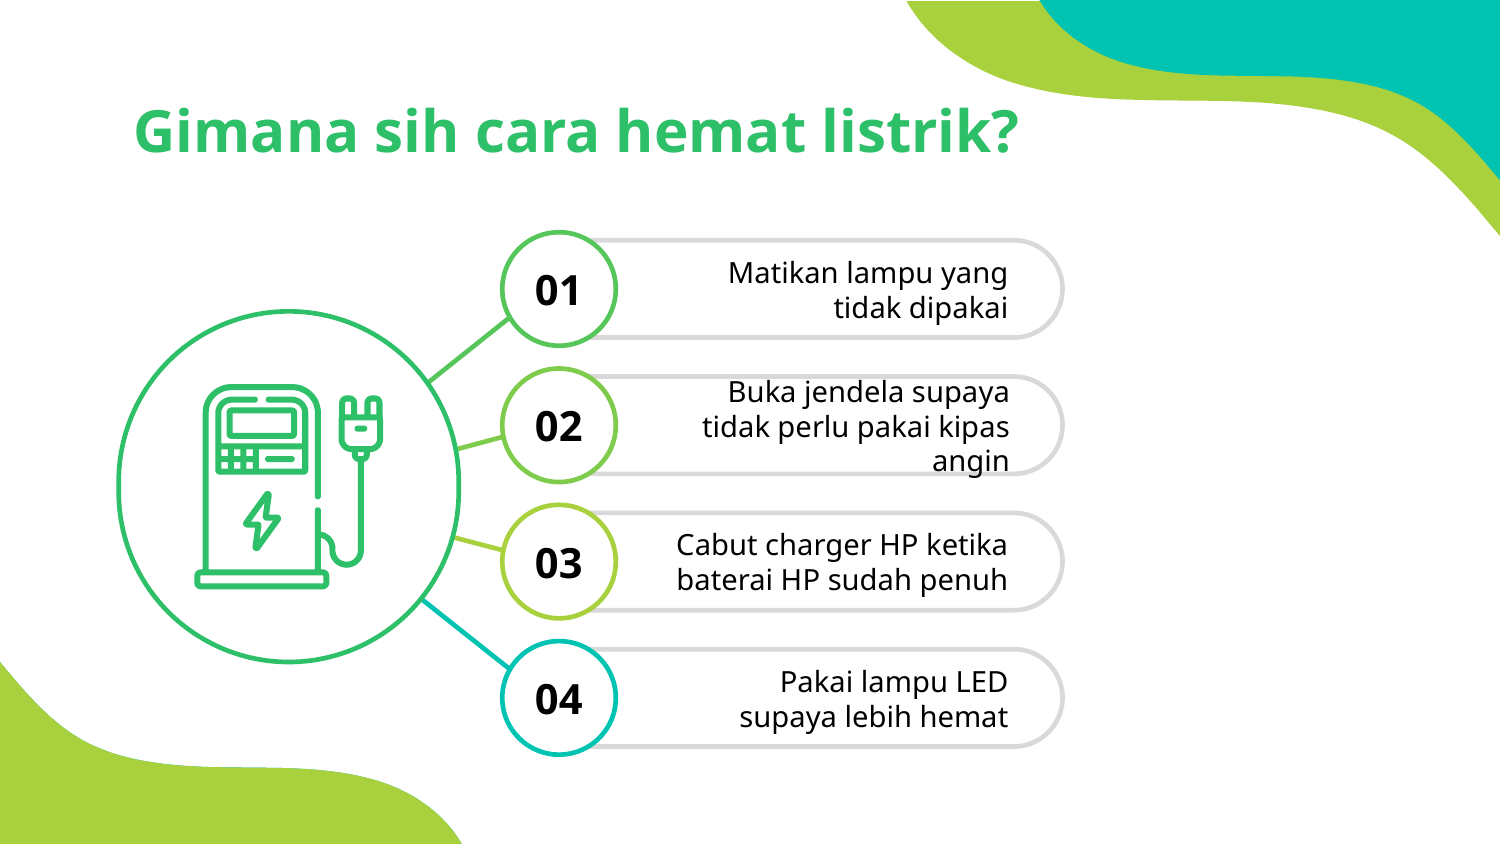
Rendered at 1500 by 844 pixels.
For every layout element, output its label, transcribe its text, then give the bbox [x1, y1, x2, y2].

text_box Buka jendela supaya tidak perlu pakai kipas angin [606, 391, 1041, 459]
text_box 03 [551, 504, 616, 619]
text_box [589, 512, 1063, 611]
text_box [288, 274, 563, 494]
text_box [288, 493, 547, 699]
text_box Pakai lampu LED supaya lebih hemat [615, 663, 1039, 733]
text_box [590, 649, 1063, 747]
text_box 01 [504, 232, 616, 346]
title Gimana sih cara hemat listrik? [118, 88, 1382, 171]
text_box [590, 240, 1063, 338]
text_box 04 [502, 641, 616, 755]
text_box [194, 383, 384, 590]
text_box [0, 662, 462, 844]
text_box 02 [566, 368, 616, 482]
text_box [1039, 0, 1500, 181]
text_box Cabut charger HP ketika baterai HP sudah penuh [605, 527, 1039, 596]
text_box Matikan lampu yang tidak dipakai [615, 255, 1039, 323]
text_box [388, 424, 547, 491]
text_box [118, 311, 283, 662]
text_box [589, 376, 1063, 474]
